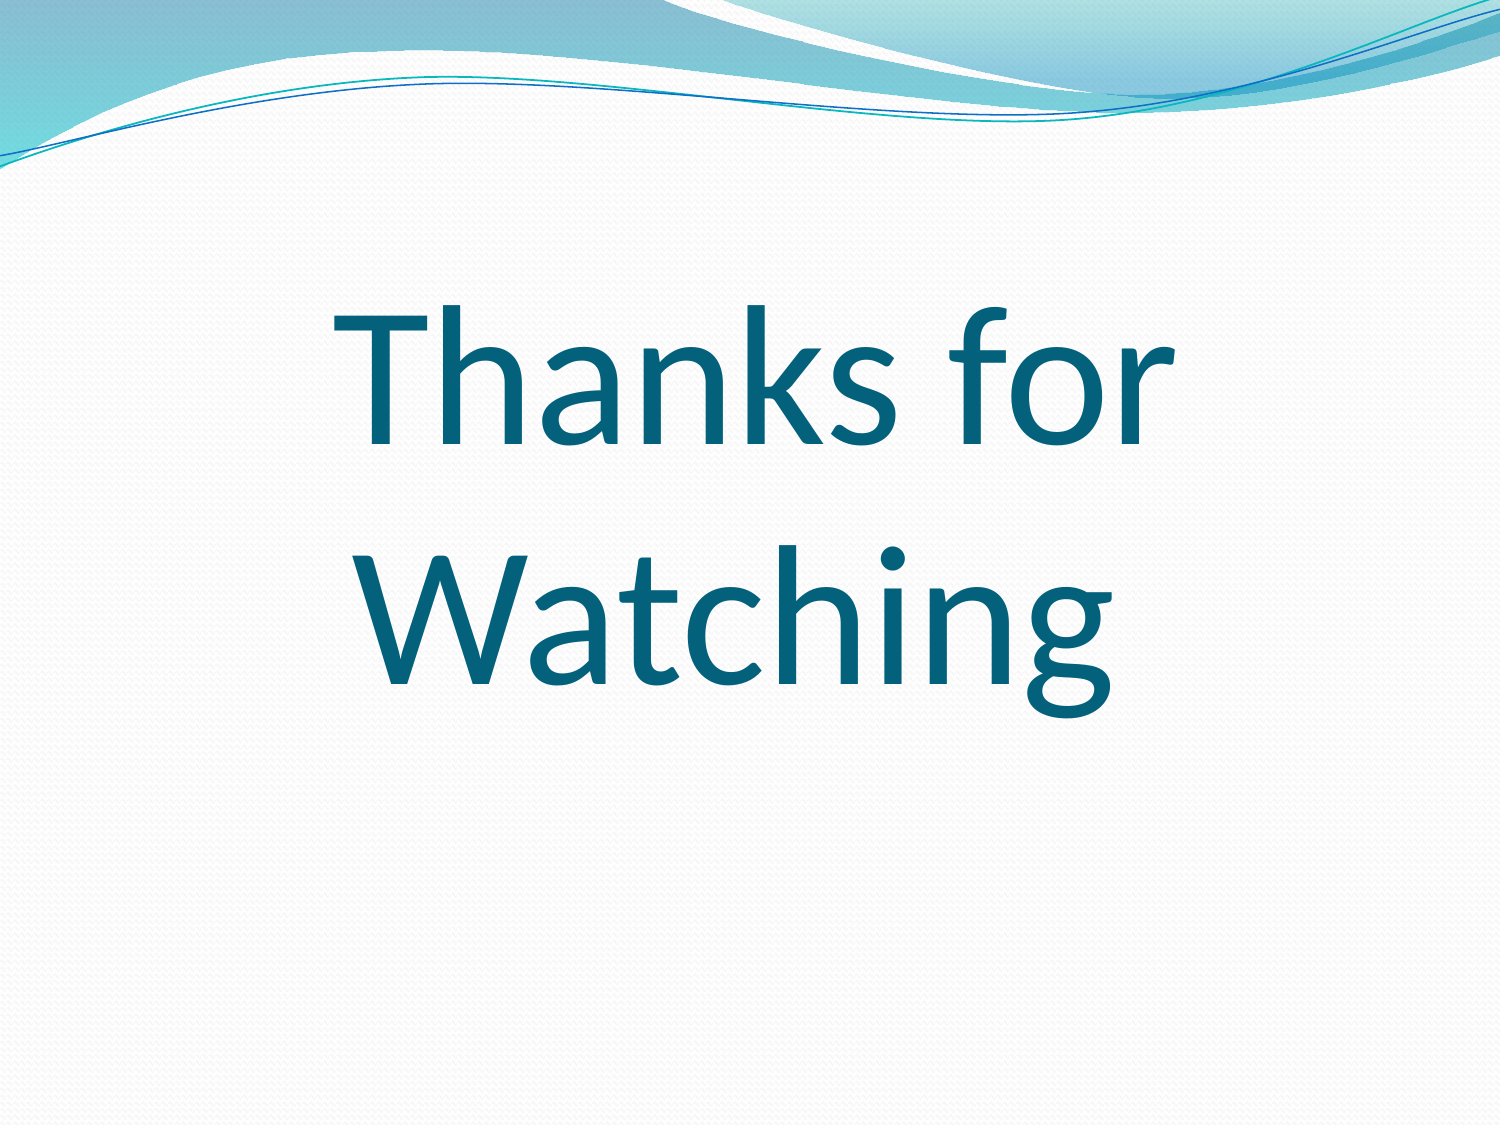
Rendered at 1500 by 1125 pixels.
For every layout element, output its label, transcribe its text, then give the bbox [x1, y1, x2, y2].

title Thanks for Watching [75, 212, 1438, 725]
